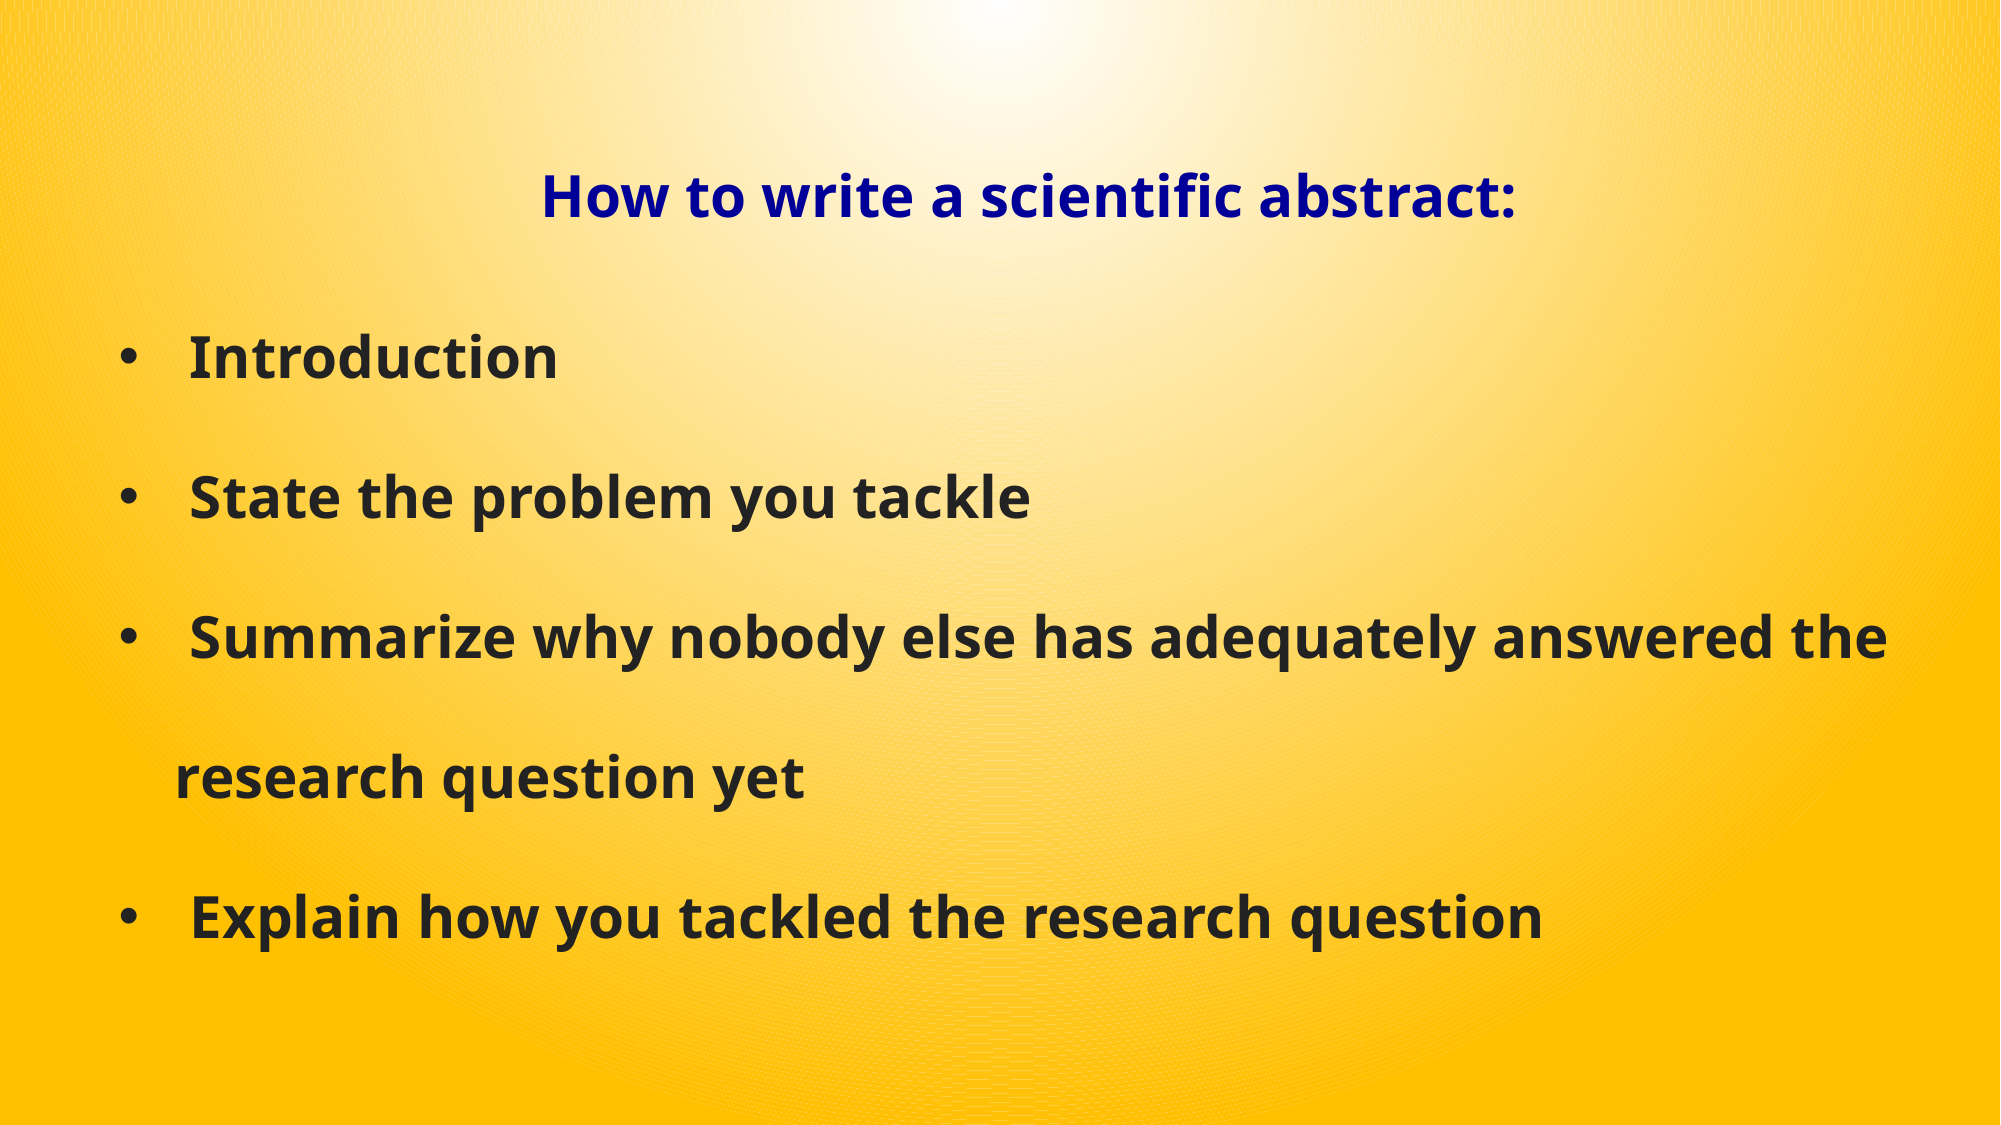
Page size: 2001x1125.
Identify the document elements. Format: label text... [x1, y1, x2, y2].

text_box How to write a scientific abstract: Introduction State the problem you tackle Summarize why nobody else has adequately answered the research question yet Explain how you tackled the research question [103, 81, 1955, 958]
